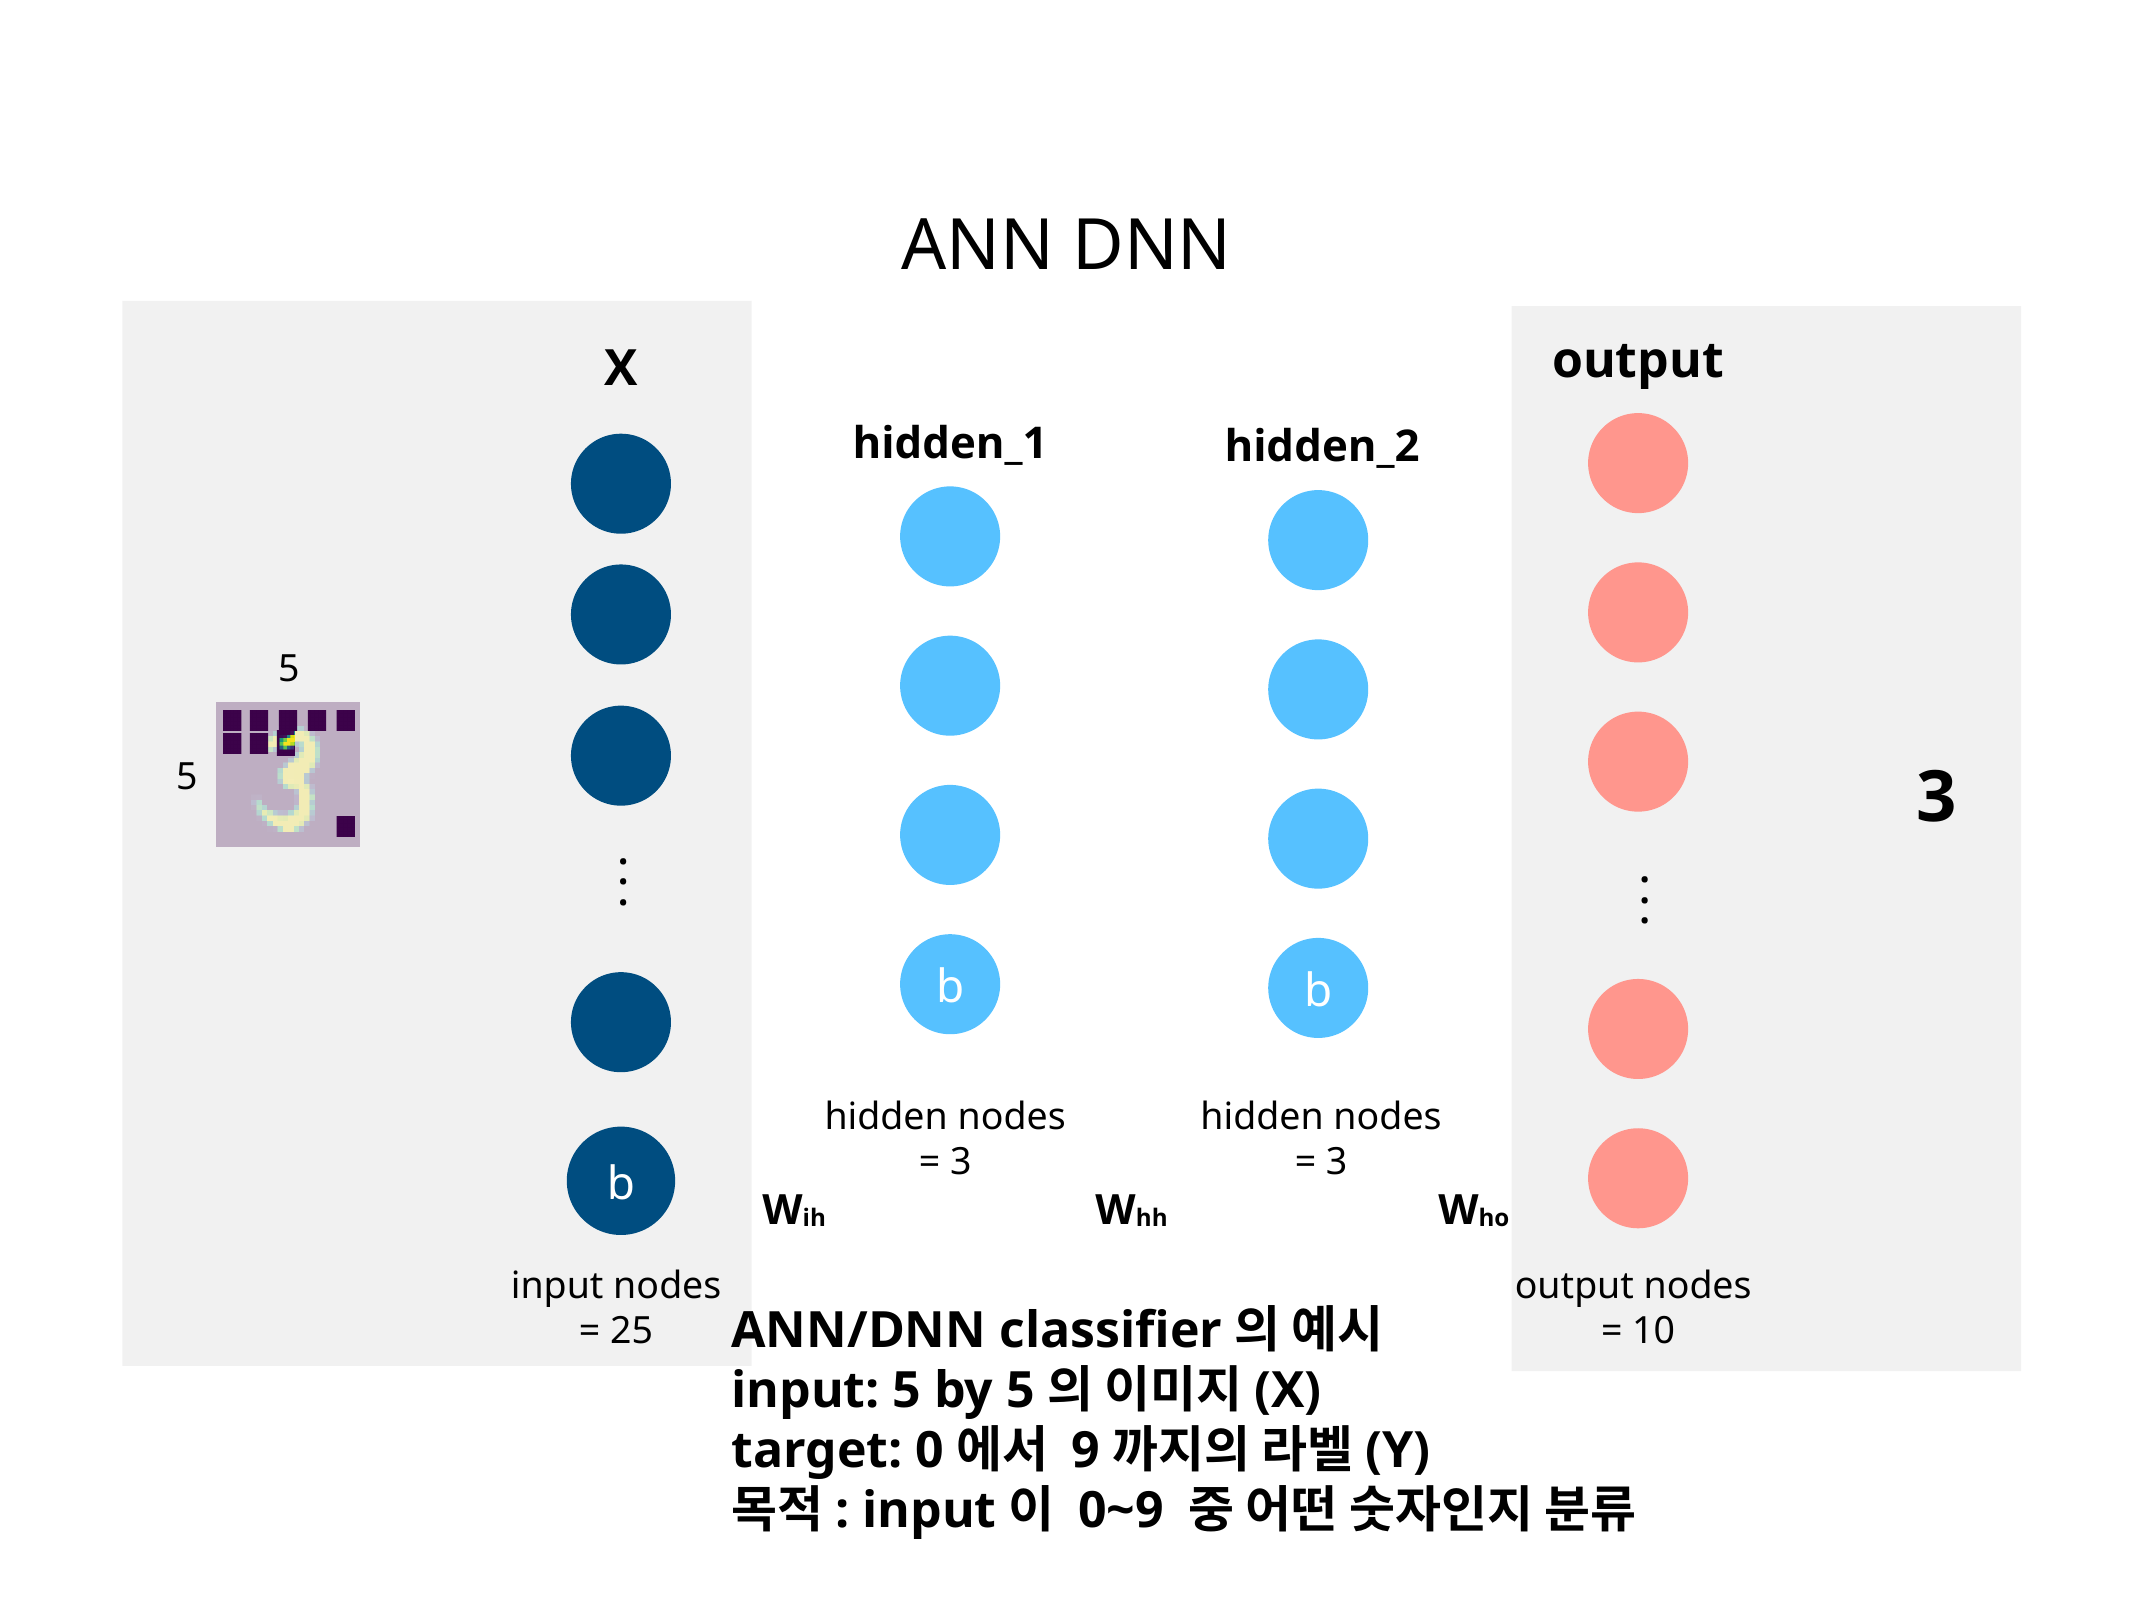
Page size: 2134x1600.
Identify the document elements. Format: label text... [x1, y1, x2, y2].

text_box [1268, 788, 1369, 889]
text_box b [900, 934, 1001, 1035]
text_box [1268, 490, 1369, 591]
text_box 5 [167, 743, 206, 805]
text_box [1268, 639, 1369, 740]
text_box output nodes = 10 [1506, 1252, 1771, 1360]
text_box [1550, 319, 1726, 1229]
text_box 3 [1908, 741, 1966, 844]
text_box hidden_2 [1216, 409, 1428, 479]
text_box [900, 784, 1001, 885]
text_box [1511, 306, 2022, 1372]
text_box [900, 486, 1001, 587]
picture [216, 701, 360, 847]
text_box b [1268, 937, 1369, 1038]
text_box [900, 635, 1001, 736]
text_box hidden_1 [844, 406, 1056, 476]
text_box ANN/DNN classifier의 예시 input: 5 by 5의 이미지(X) target: 0에서 9까지의 라벨(Y) 목적: input이 0~9 중 어떤 숫자인지 분류 [723, 1289, 1656, 1547]
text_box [570, 327, 672, 1231]
text_box Who [1429, 1174, 1519, 1242]
text_box [122, 300, 752, 1366]
text_box hidden nodes = 3 [1192, 1083, 1460, 1191]
text_box input nodes = 25 [502, 1252, 740, 1360]
text_box 5 [269, 635, 309, 697]
text_box Whh [1087, 1174, 1177, 1242]
list ANN DNN [645, 190, 1489, 292]
text_box hidden nodes = 3 [816, 1083, 1085, 1191]
text_box Wih [753, 1174, 835, 1242]
